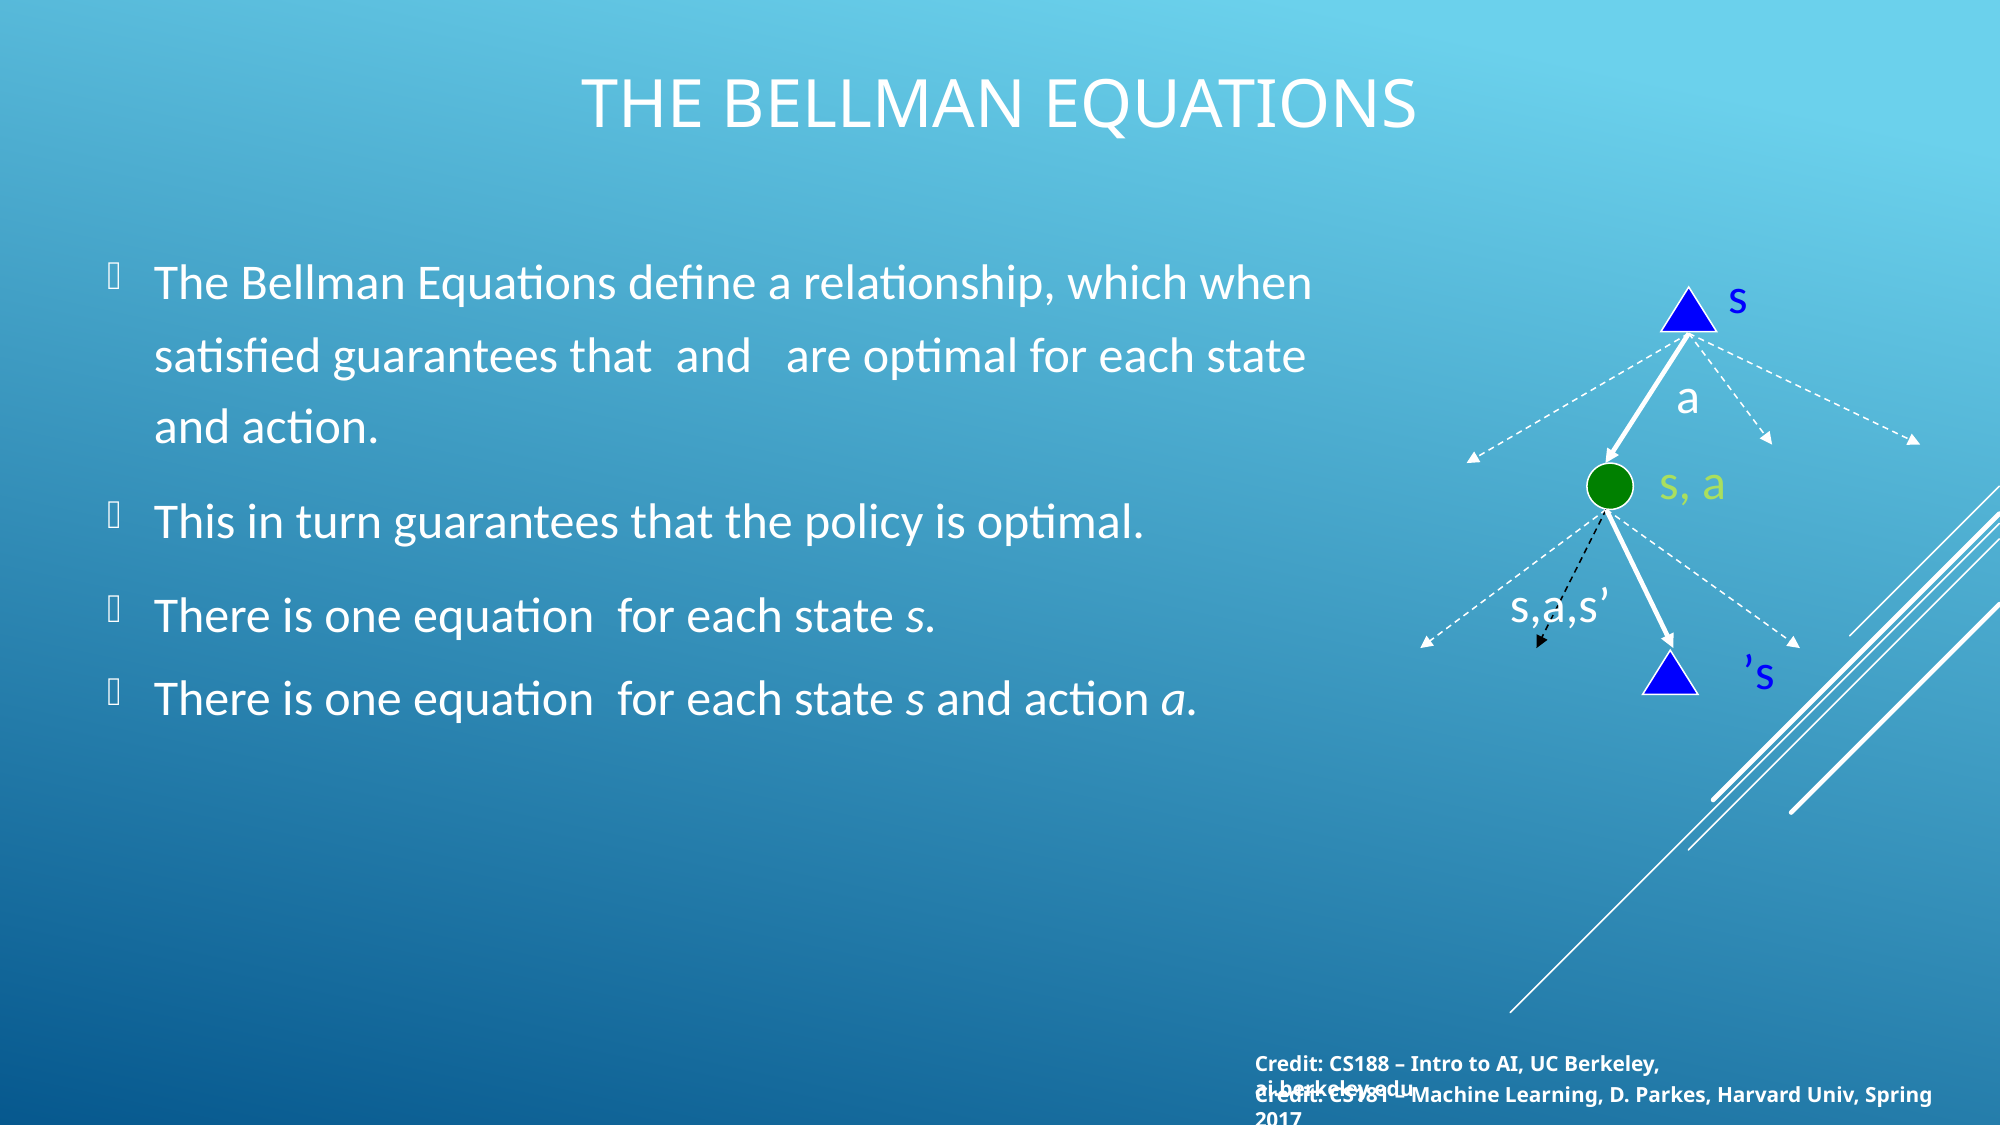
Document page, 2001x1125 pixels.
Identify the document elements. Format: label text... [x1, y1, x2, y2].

text_box Credit: CS181 – Machine Learning, D. Parkes, Harvard Univ, Spring 2017 [1240, 1073, 1995, 1125]
title The Bellman Equations [254, 51, 1746, 148]
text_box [1420, 255, 1921, 708]
text_box Credit: CS188 – Intro to AI, UC Berkeley, ai.berkeley.edu [1240, 1043, 1837, 1073]
